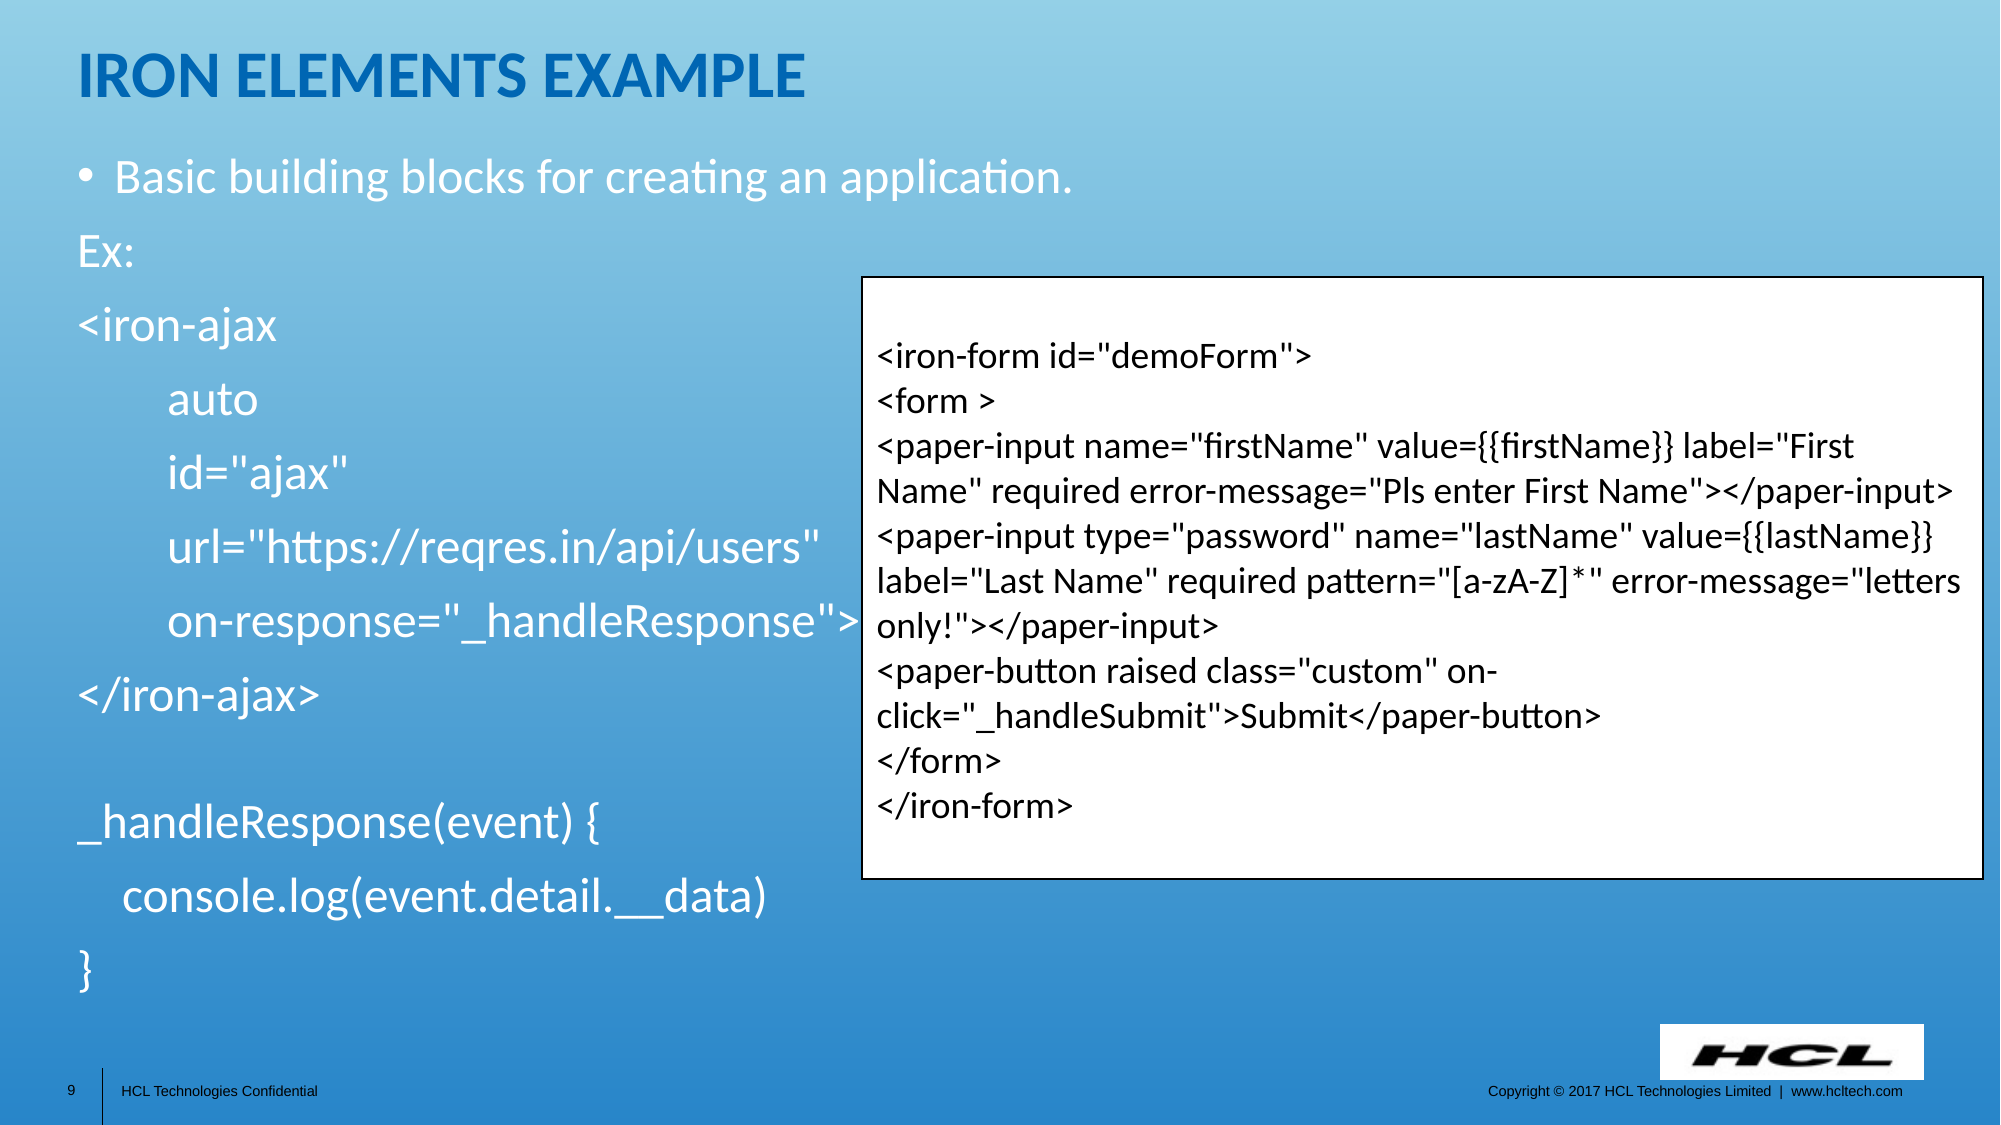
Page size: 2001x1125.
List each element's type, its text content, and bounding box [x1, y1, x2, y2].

title Iron elements example [62, 25, 1781, 127]
text_box <iron-form id="demoForm"> <form > <paper-input name="firstName" value={{firstName}} label="First Name" required error-message="Pls enter First Name"></paper-input> <paper-input type="password" name="lastName" value={{lastName}} label="Last Name" required pattern="[a-zA-Z]*" error-message="letters only!"></paper-input> <paper-button raised class="custom" on-click="_handleSubmit">Submit</paper-button> </form> </iron-form> [861, 276, 1984, 880]
picture [1660, 1024, 1924, 1080]
list Basic building blocks for creating an application. Ex: <iron-ajax auto id="ajax" url="https://reqres.in/api/users" on-response="_handleResponse"> </iron-ajax> _handleResponse(event) { console.log(event.detail.__data) } [62, 143, 1924, 1014]
